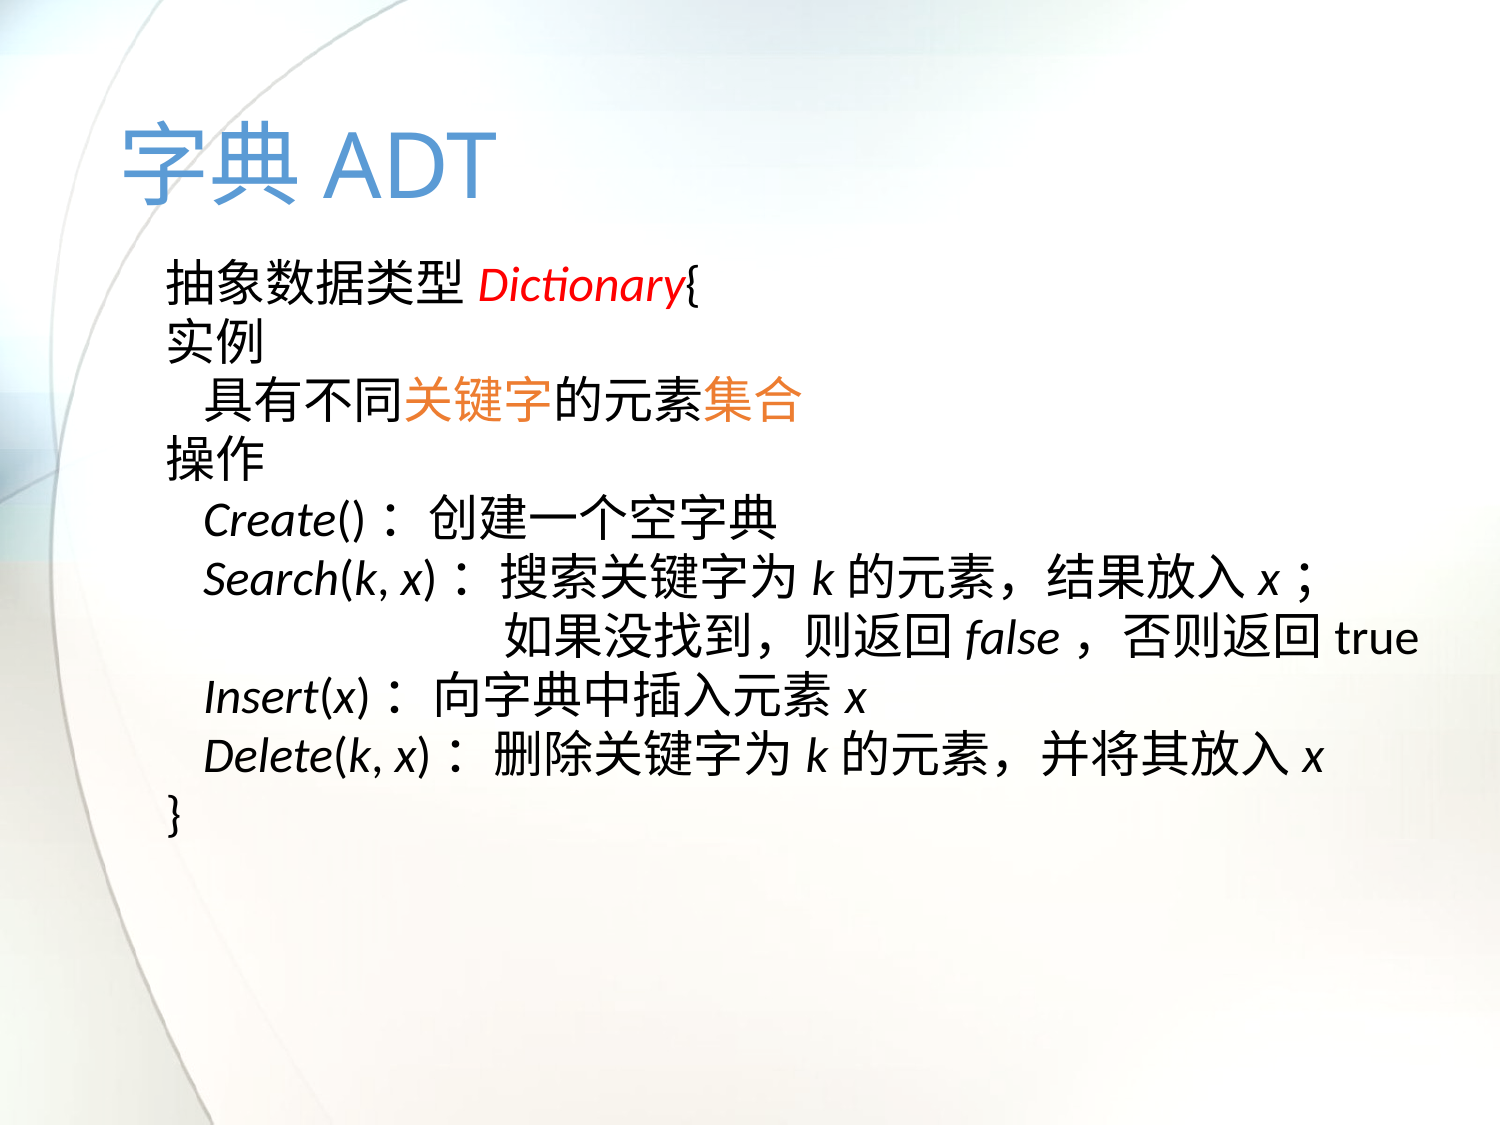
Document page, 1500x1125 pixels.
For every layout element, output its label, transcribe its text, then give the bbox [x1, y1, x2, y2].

picture [0, 0, 1500, 1125]
title 字典ADT [103, 59, 1397, 278]
list 抽象数据类型Dictionary{ 实例 具有不同关键字的元素集合 操作 Create()：创建一个空字典 Search(k, x)：搜索关键字为k的元素，结果放入x； 如果没找到，则返回false，否则返回true Insert(x)：向字典中插入元素x Delete(k, x)：删除关键字为k的元素，并将其放入x } [150, 250, 1457, 1000]
